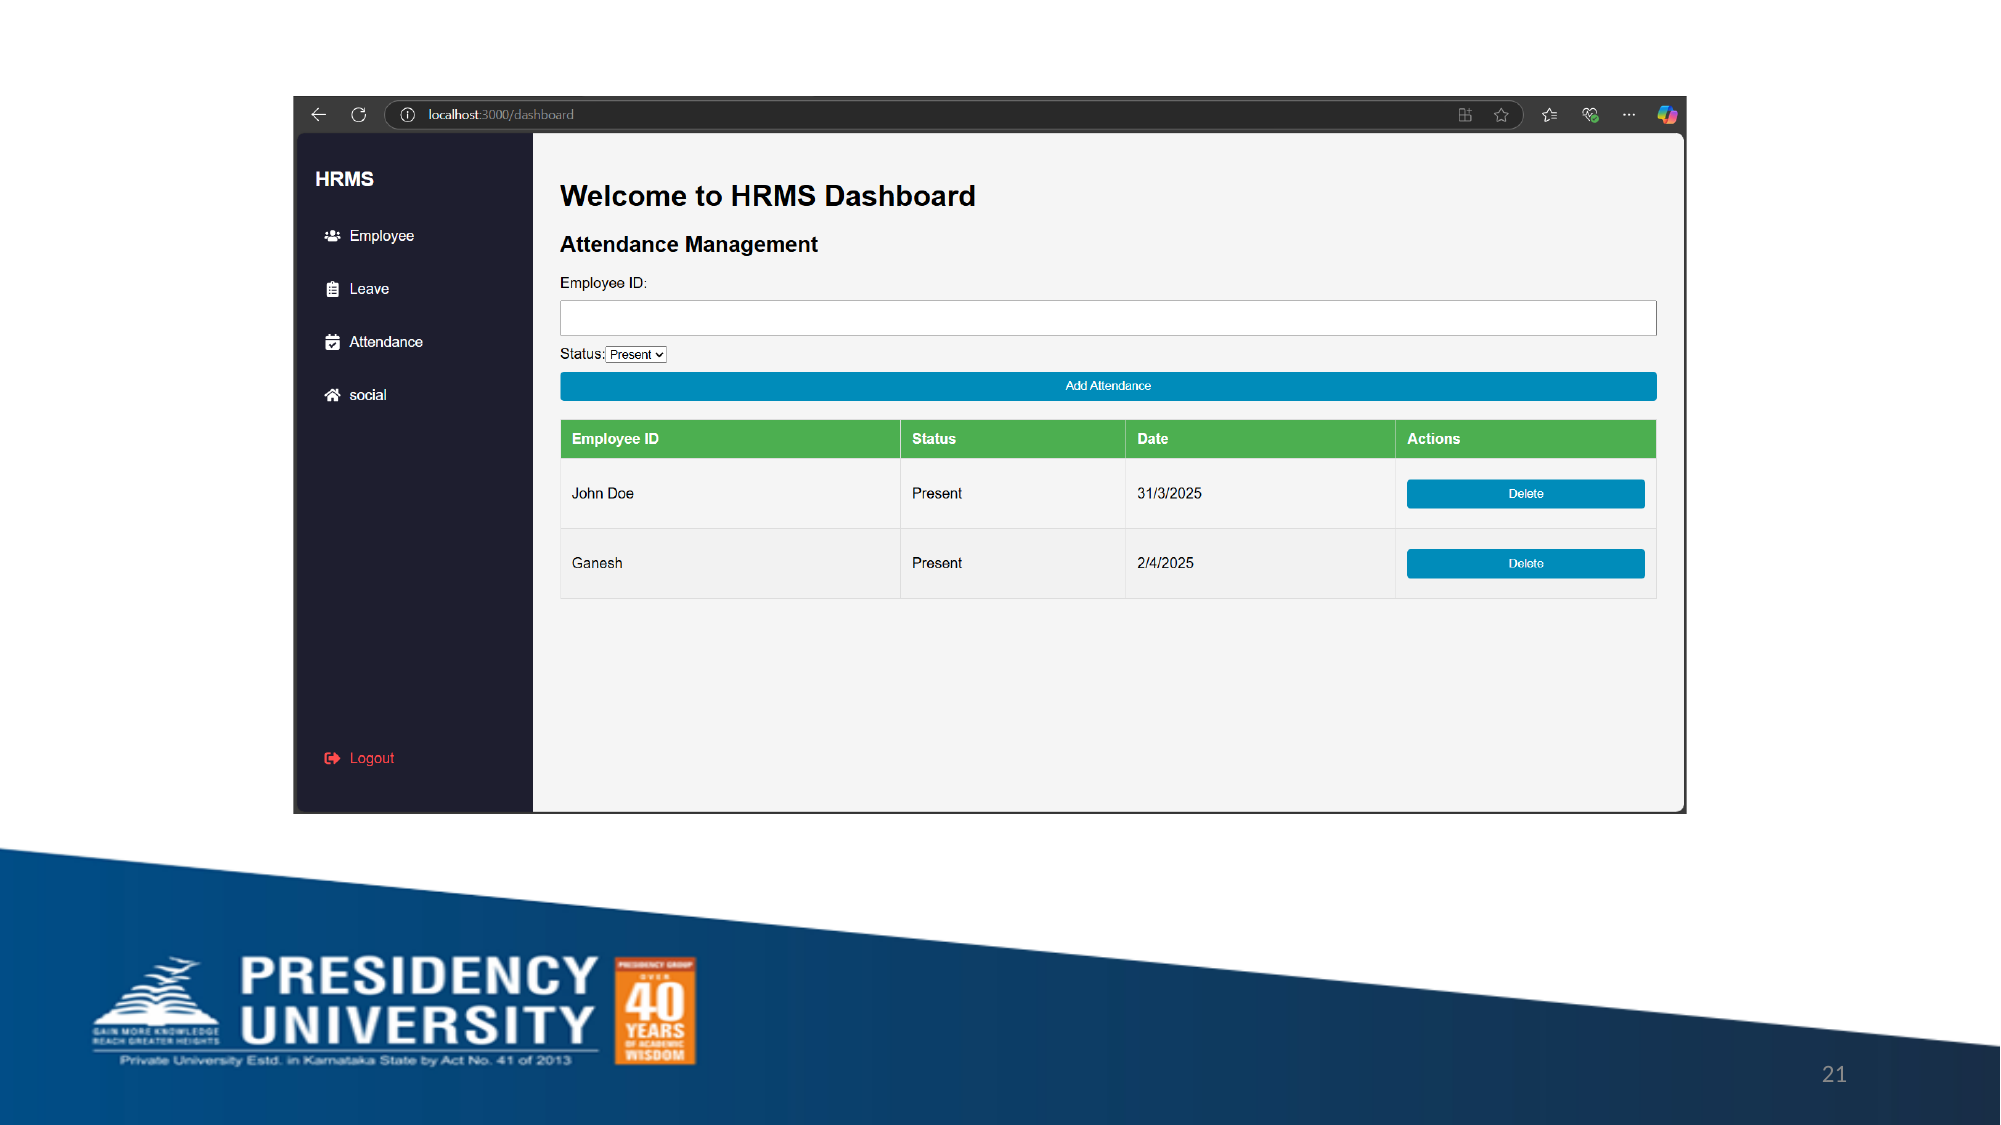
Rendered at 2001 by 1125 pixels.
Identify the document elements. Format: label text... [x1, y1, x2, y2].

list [293, 96, 1687, 814]
slide_number 21 [1412, 1042, 1863, 1103]
picture [0, 845, 2000, 1125]
